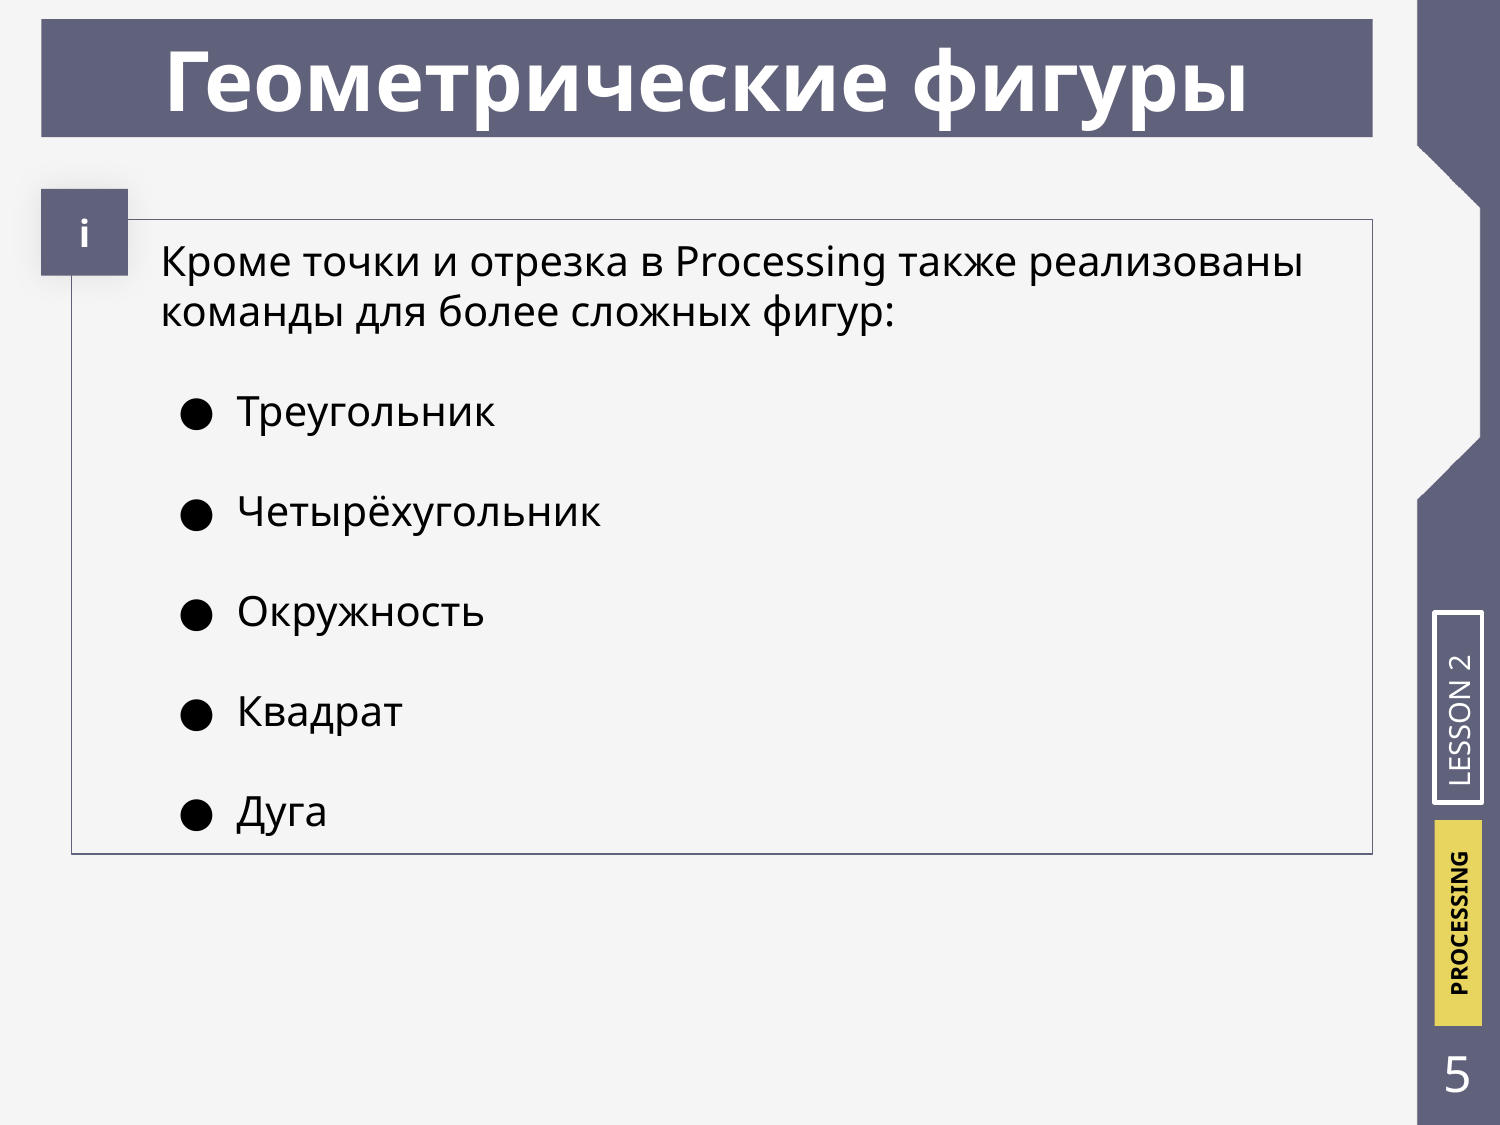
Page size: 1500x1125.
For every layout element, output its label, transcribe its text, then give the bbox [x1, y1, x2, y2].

title Геометрические фигуры [41, 19, 1373, 138]
text_box Кроме точки и отрезка в Processing также реализованы команды для более сложных фигур: Треугольник Четырёхугольник Окружность Квадрат Дуга [71, 219, 1373, 855]
picture [0, 0, 1500, 1125]
text_box і [41, 188, 128, 276]
slide_number ‹#› [1401, 1029, 1500, 1125]
list LESSON 2 [1432, 610, 1484, 805]
